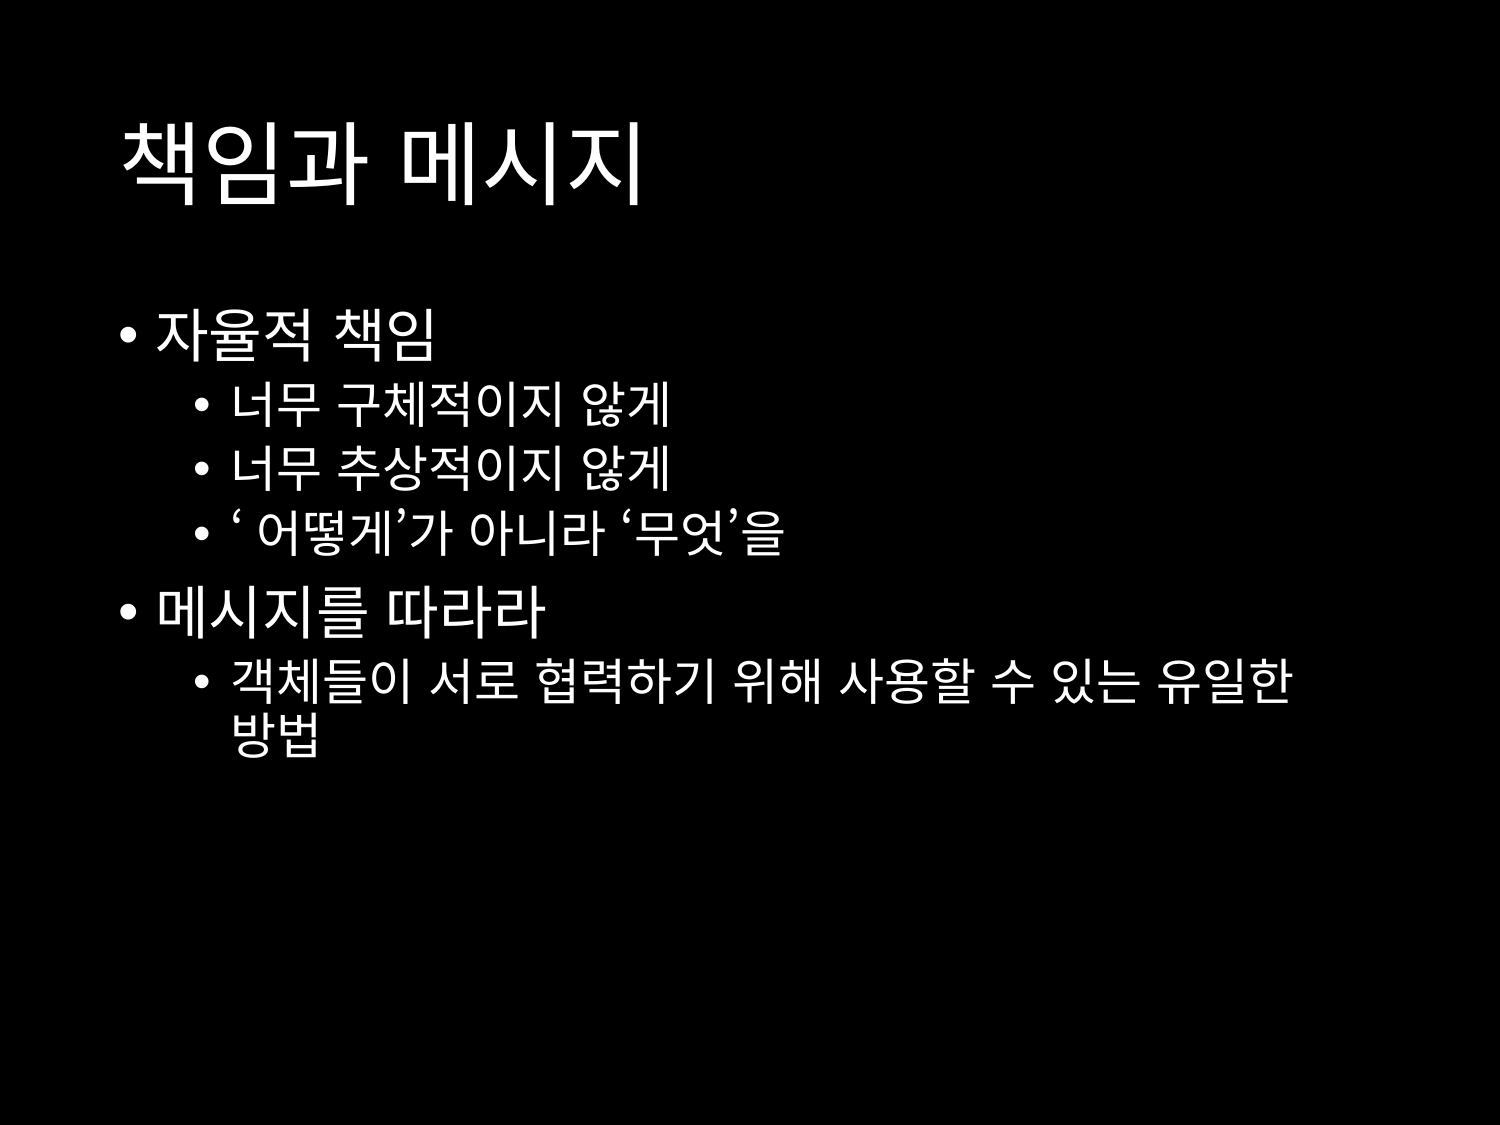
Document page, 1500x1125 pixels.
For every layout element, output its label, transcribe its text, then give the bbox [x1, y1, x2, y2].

title 책임과 메시지 [103, 59, 1397, 278]
list 자율적 책임 너무 구체적이지 않게 너무 추상적이지 않게 ‘어떻게’가 아니라 ‘무엇’을 메시지를 따라라 객체들이 서로 협력하기 위해 사용할 수 있는 유일한 방법 [103, 299, 1397, 1014]
